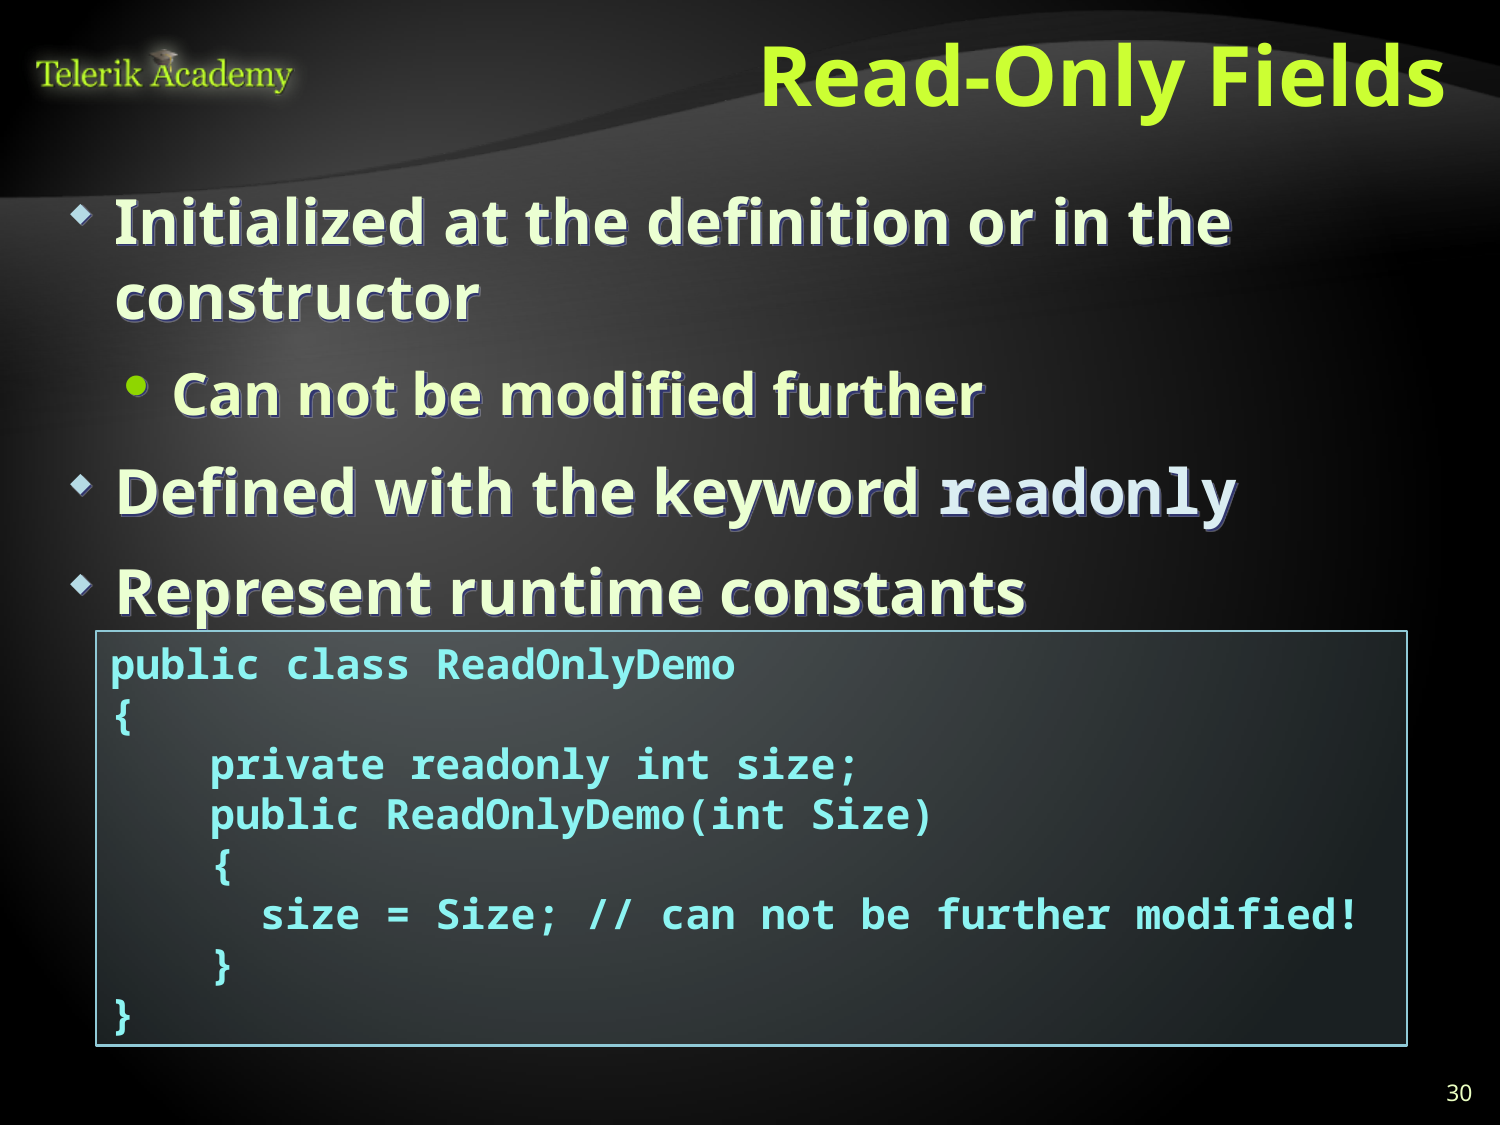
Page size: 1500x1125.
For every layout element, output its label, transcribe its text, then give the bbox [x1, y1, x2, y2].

text_box public class ReadOnlyDemo { private readonly int size; public ReadOnlyDemo(int Size) { size = Size; // can not be further modified! } } [95, 630, 1407, 1046]
list Initialized at the definition or in the constructor Can not be modified further Defined with the keyword readonly Represent runtime constants [53, 174, 1447, 591]
slide_number 30 [1412, 1074, 1488, 1113]
picture [0, 0, 1500, 1125]
title Read-Only Fields [300, 12, 1463, 150]
